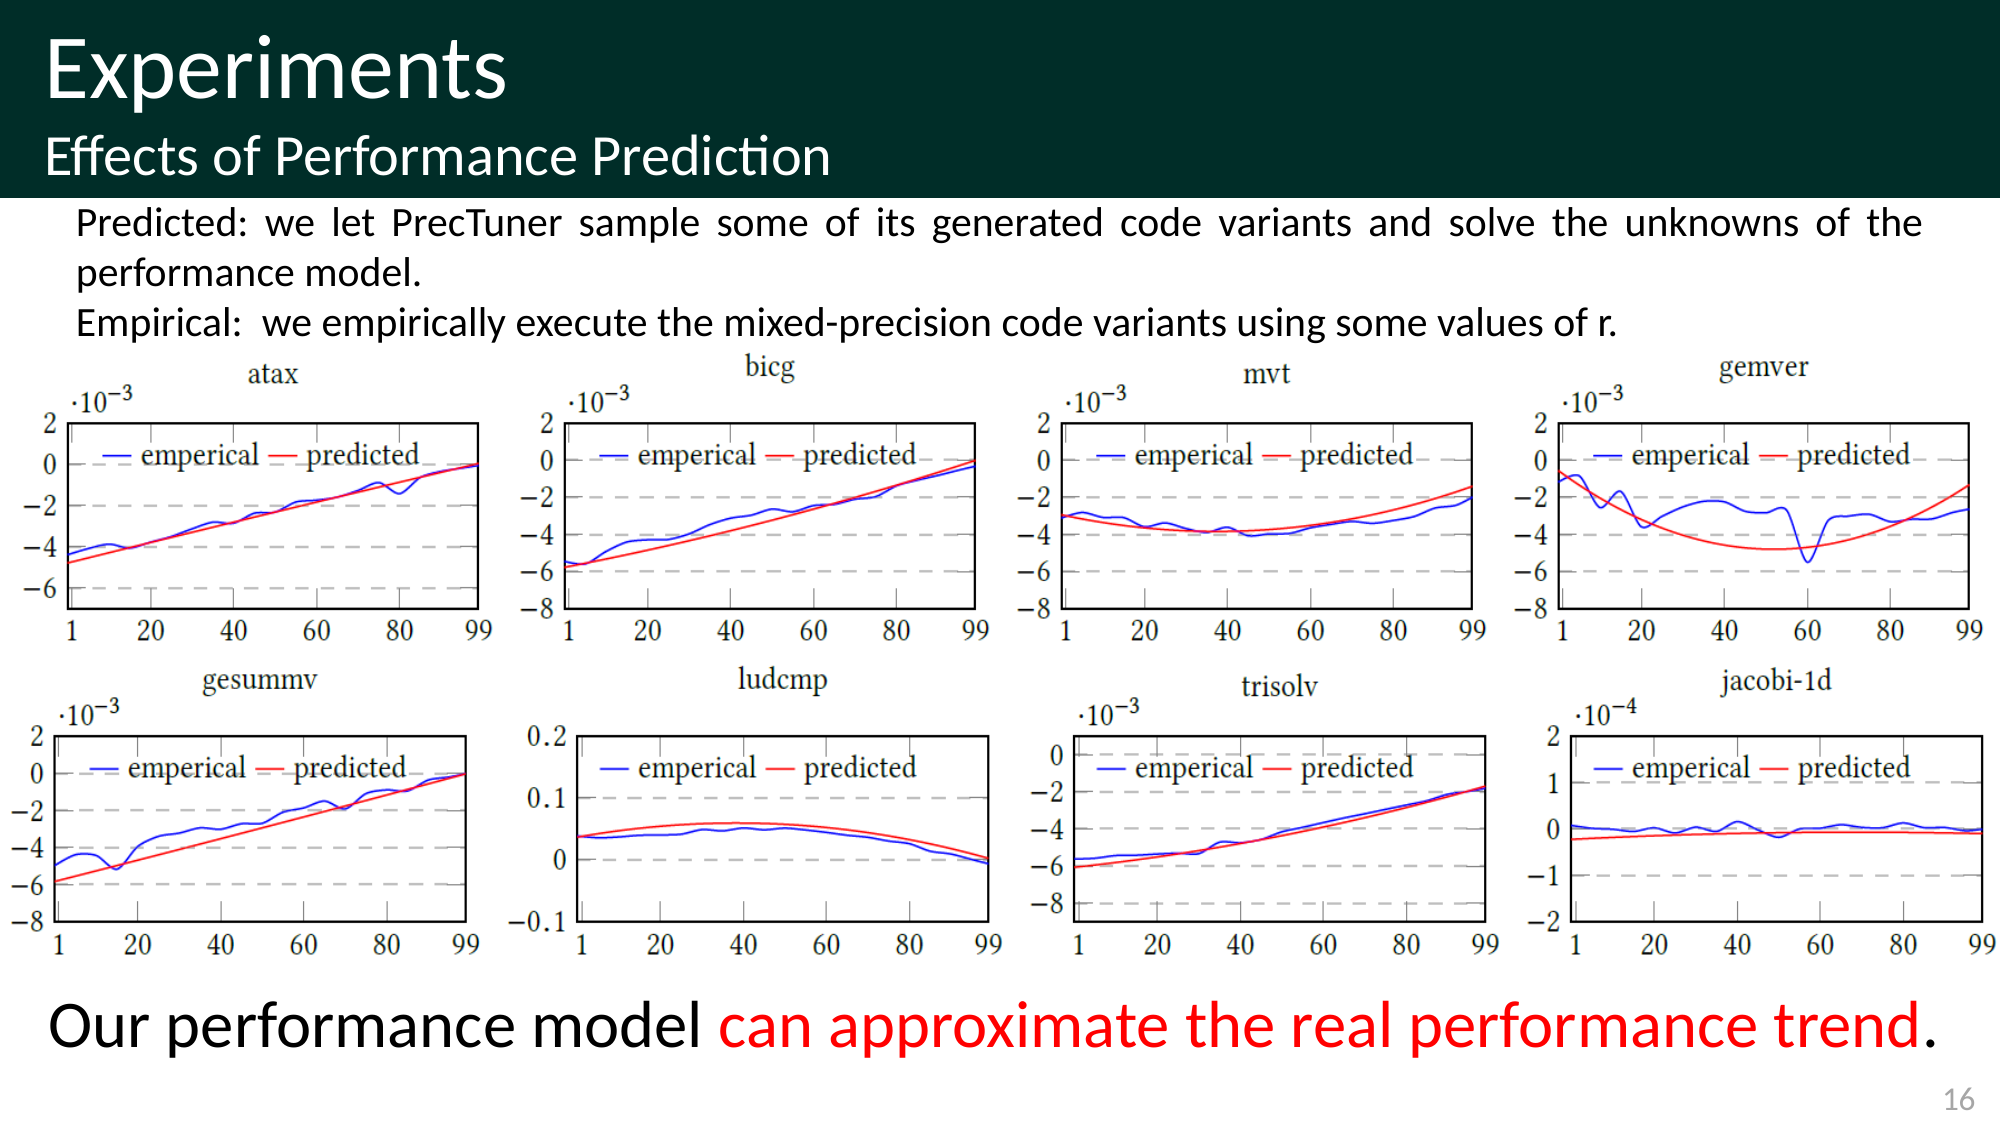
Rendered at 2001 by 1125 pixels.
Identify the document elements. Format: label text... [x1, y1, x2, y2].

text_box Our performance model can approximate the real performance trend. [33, 974, 1967, 1069]
text_box 16 [1927, 1069, 2000, 1125]
text_box Predicted: we let PrecTuner sample some of its generated code variants and solve the unknowns of the performance model. Empirical: we empirically execute the mixed-precision code variants using some values of r. [61, 187, 1939, 347]
text_box Experiments Effects of Performance Prediction [0, 0, 2000, 198]
picture [0, 347, 2000, 974]
